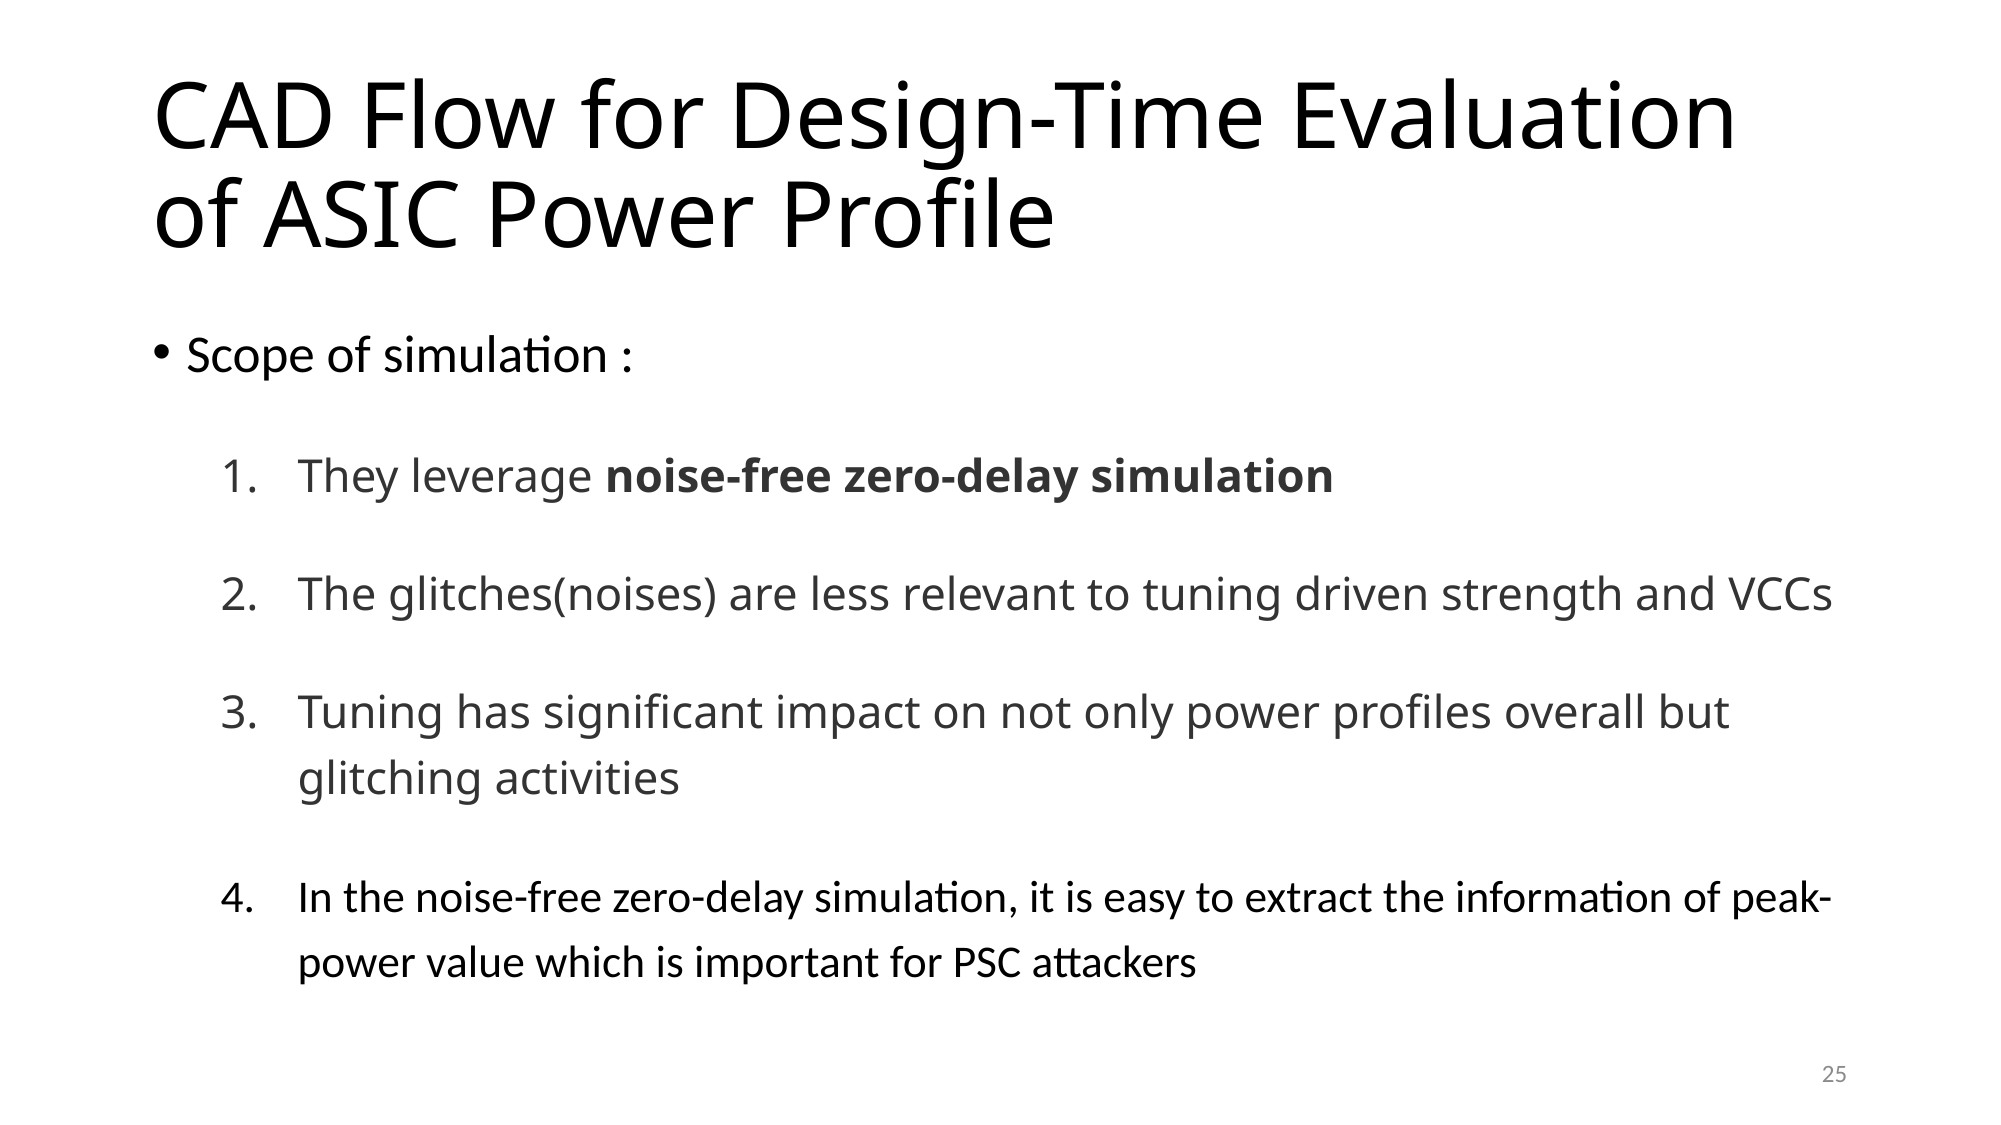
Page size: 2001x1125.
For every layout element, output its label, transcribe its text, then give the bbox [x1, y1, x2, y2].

title CAD Flow for Design-Time Evaluation of ASIC Power Profile [137, 59, 1863, 278]
list Scope of simulation : They leverage noise-free zero-delay simulation The glitches(noises) are less relevant to tuning driven strength and VCCs Tuning has significant impact on not only power profiles overall but glitching activities In the noise-free zero-delay simulation, it is easy to extract the information of peak-power value which is important for PSC attackers [137, 299, 1863, 1014]
slide_number 24 [1412, 1042, 1863, 1103]
